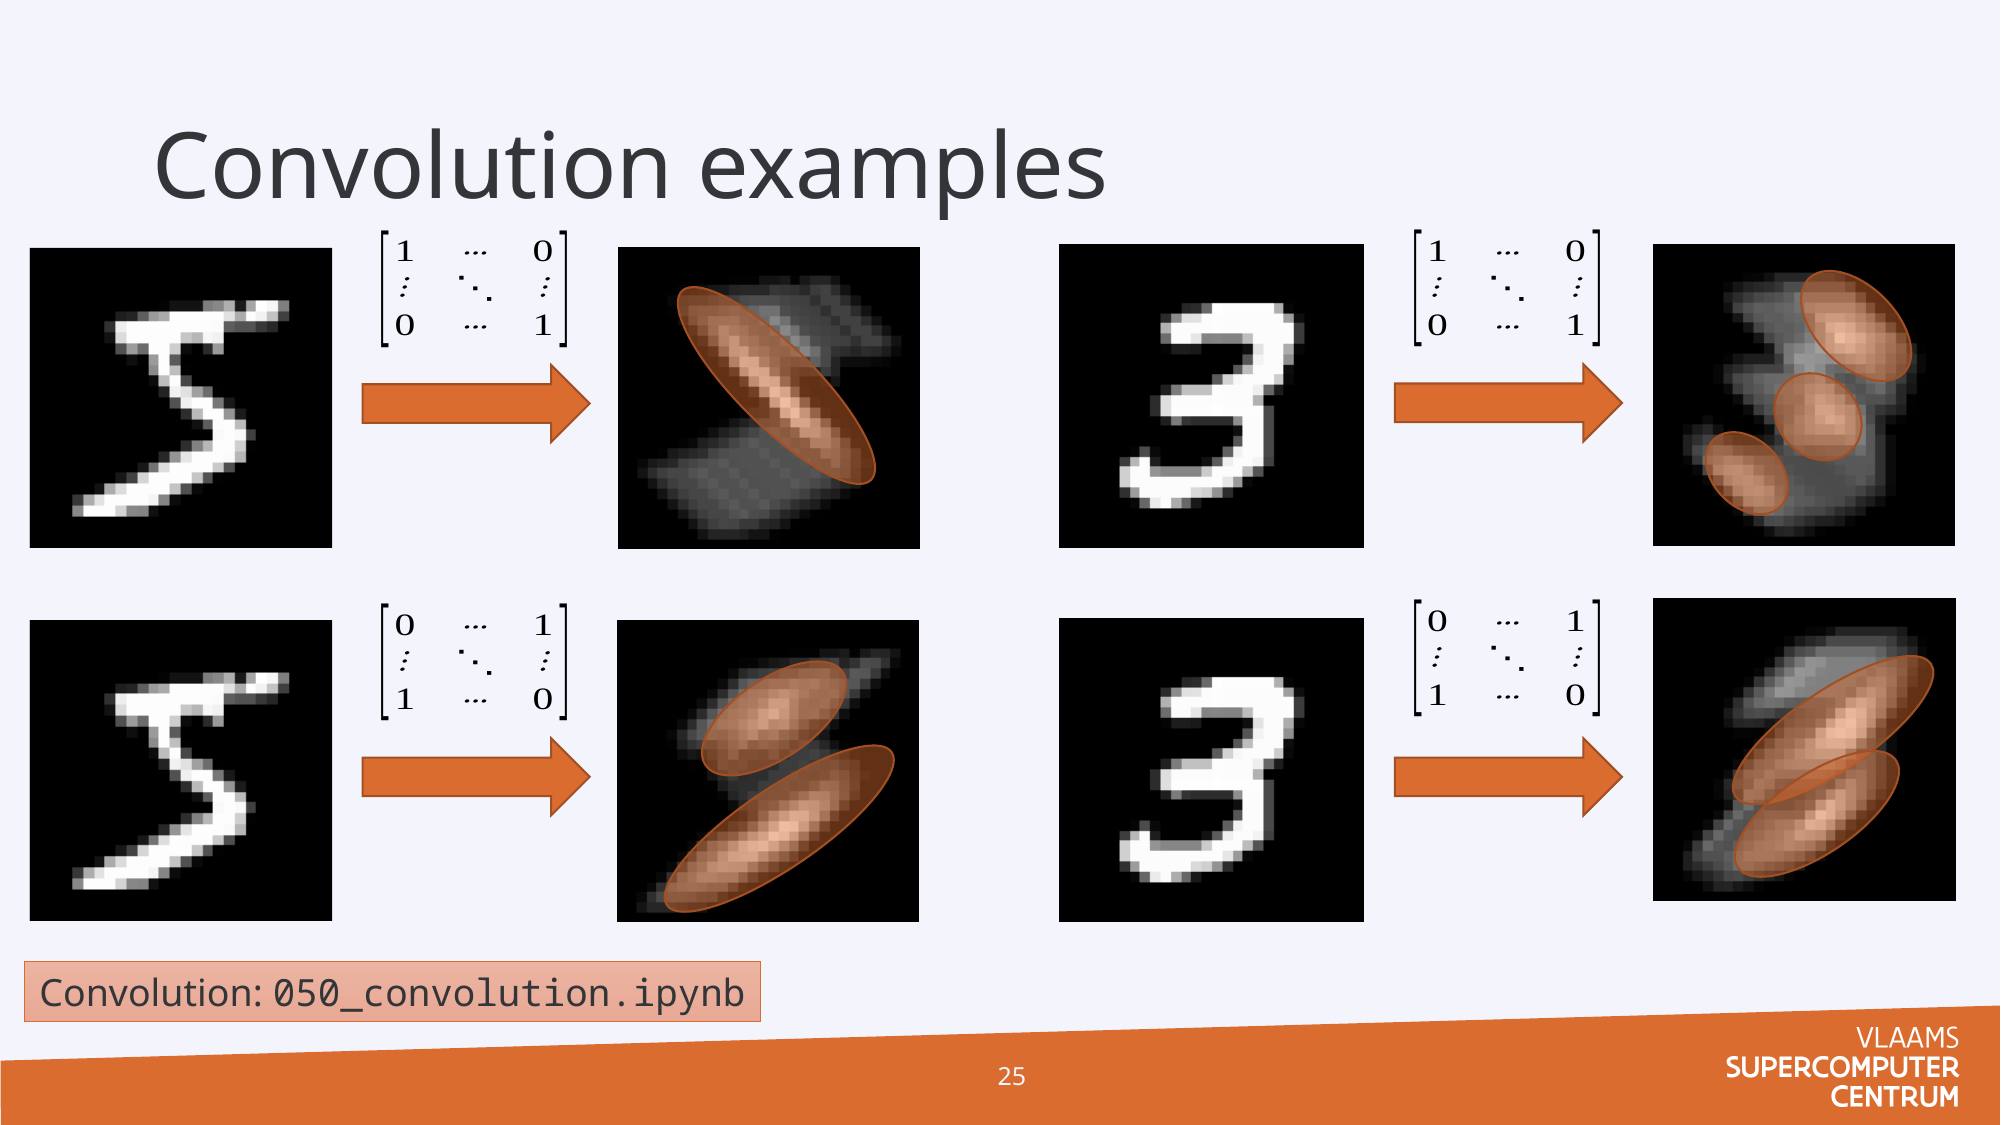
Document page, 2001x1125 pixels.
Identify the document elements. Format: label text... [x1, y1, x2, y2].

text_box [1059, 598, 1956, 922]
title Convolution examples [137, 59, 1863, 278]
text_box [29, 228, 920, 549]
text_box Convolution: 050_convolution.ipynb [24, 961, 761, 1022]
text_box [1714, 690, 1952, 854]
slide_number 25 [958, 1047, 1042, 1108]
picture [1725, 1021, 1960, 1117]
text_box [1699, 286, 1924, 507]
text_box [1059, 227, 1955, 548]
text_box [643, 678, 916, 869]
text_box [29, 601, 919, 922]
